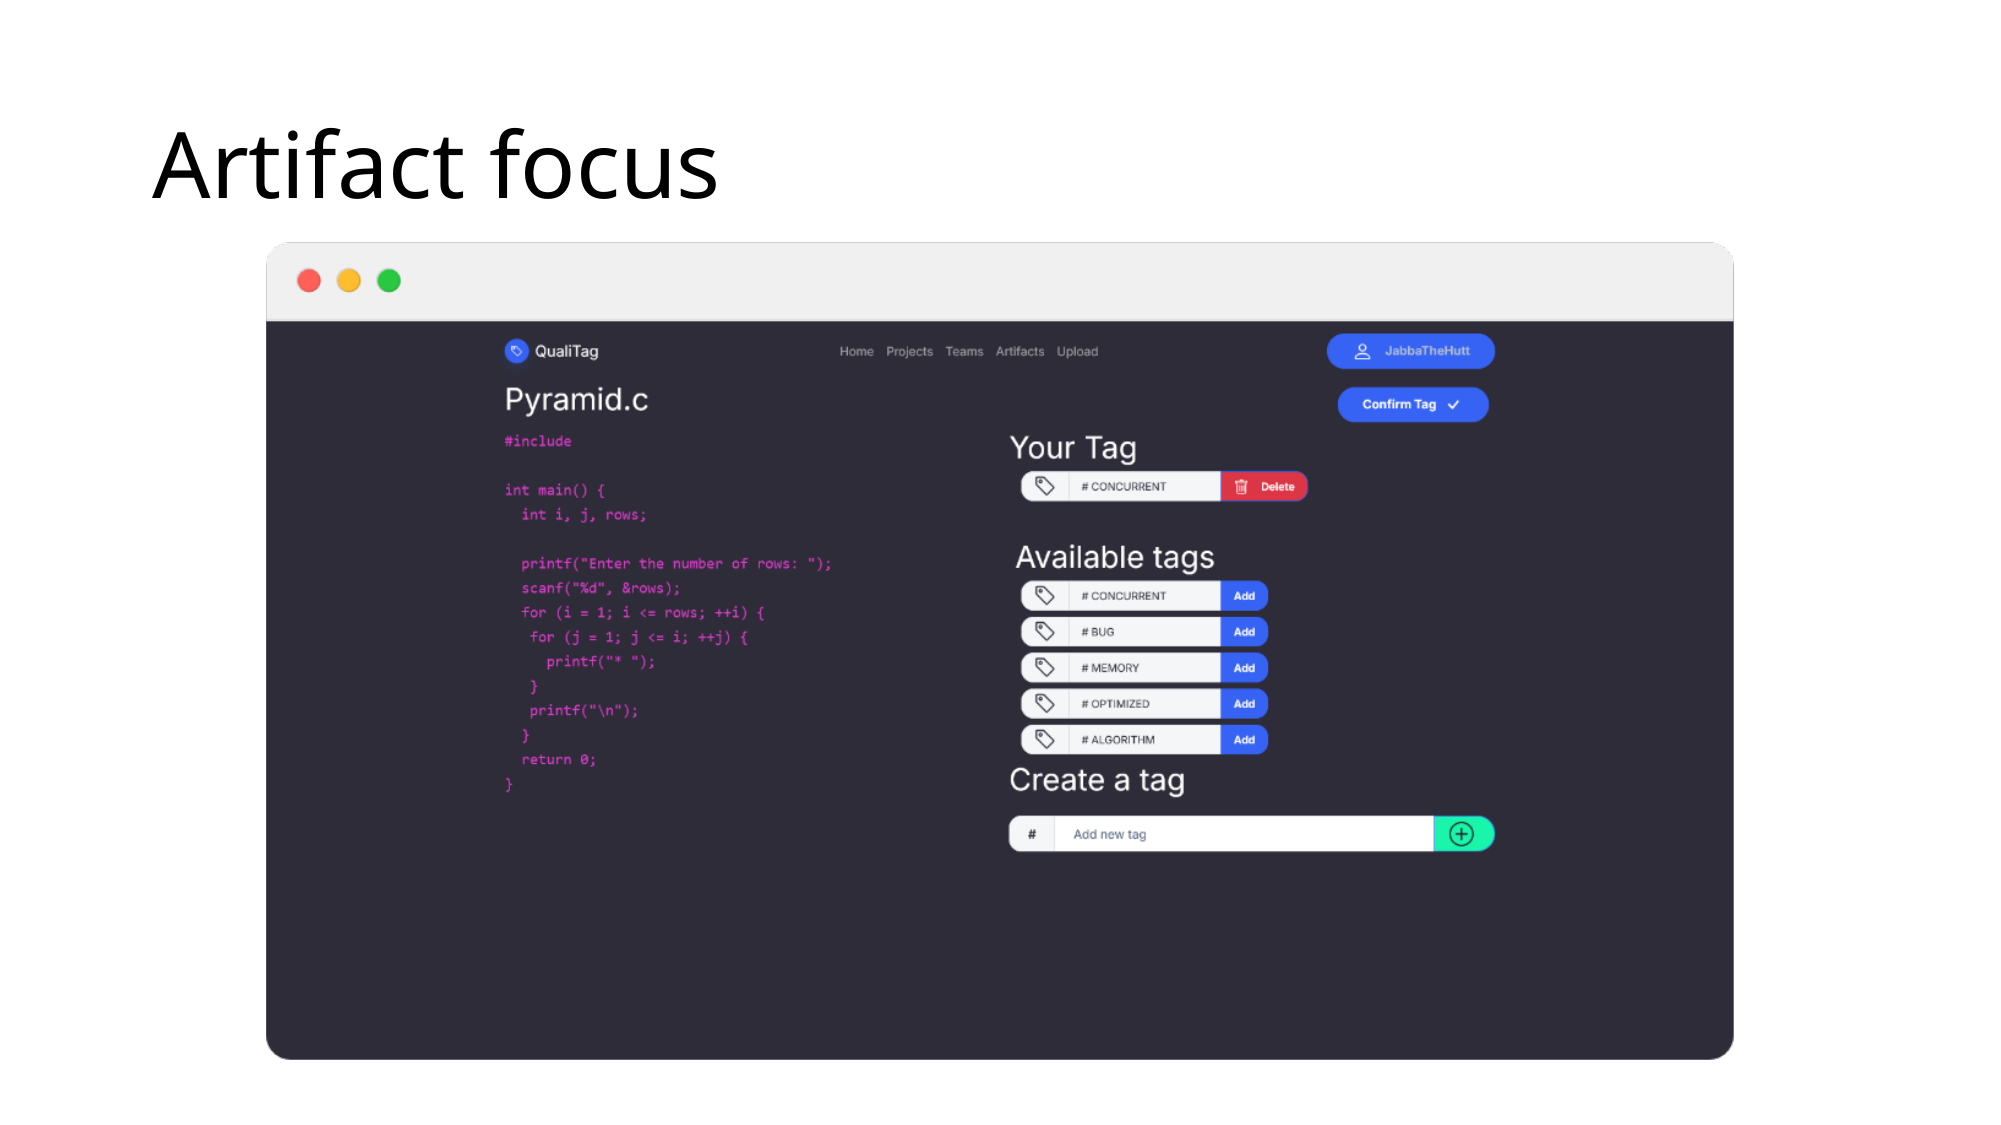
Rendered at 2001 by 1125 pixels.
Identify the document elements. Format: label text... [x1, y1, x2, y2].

picture [265, 238, 1735, 1066]
title Artifact focus [137, 59, 1863, 278]
